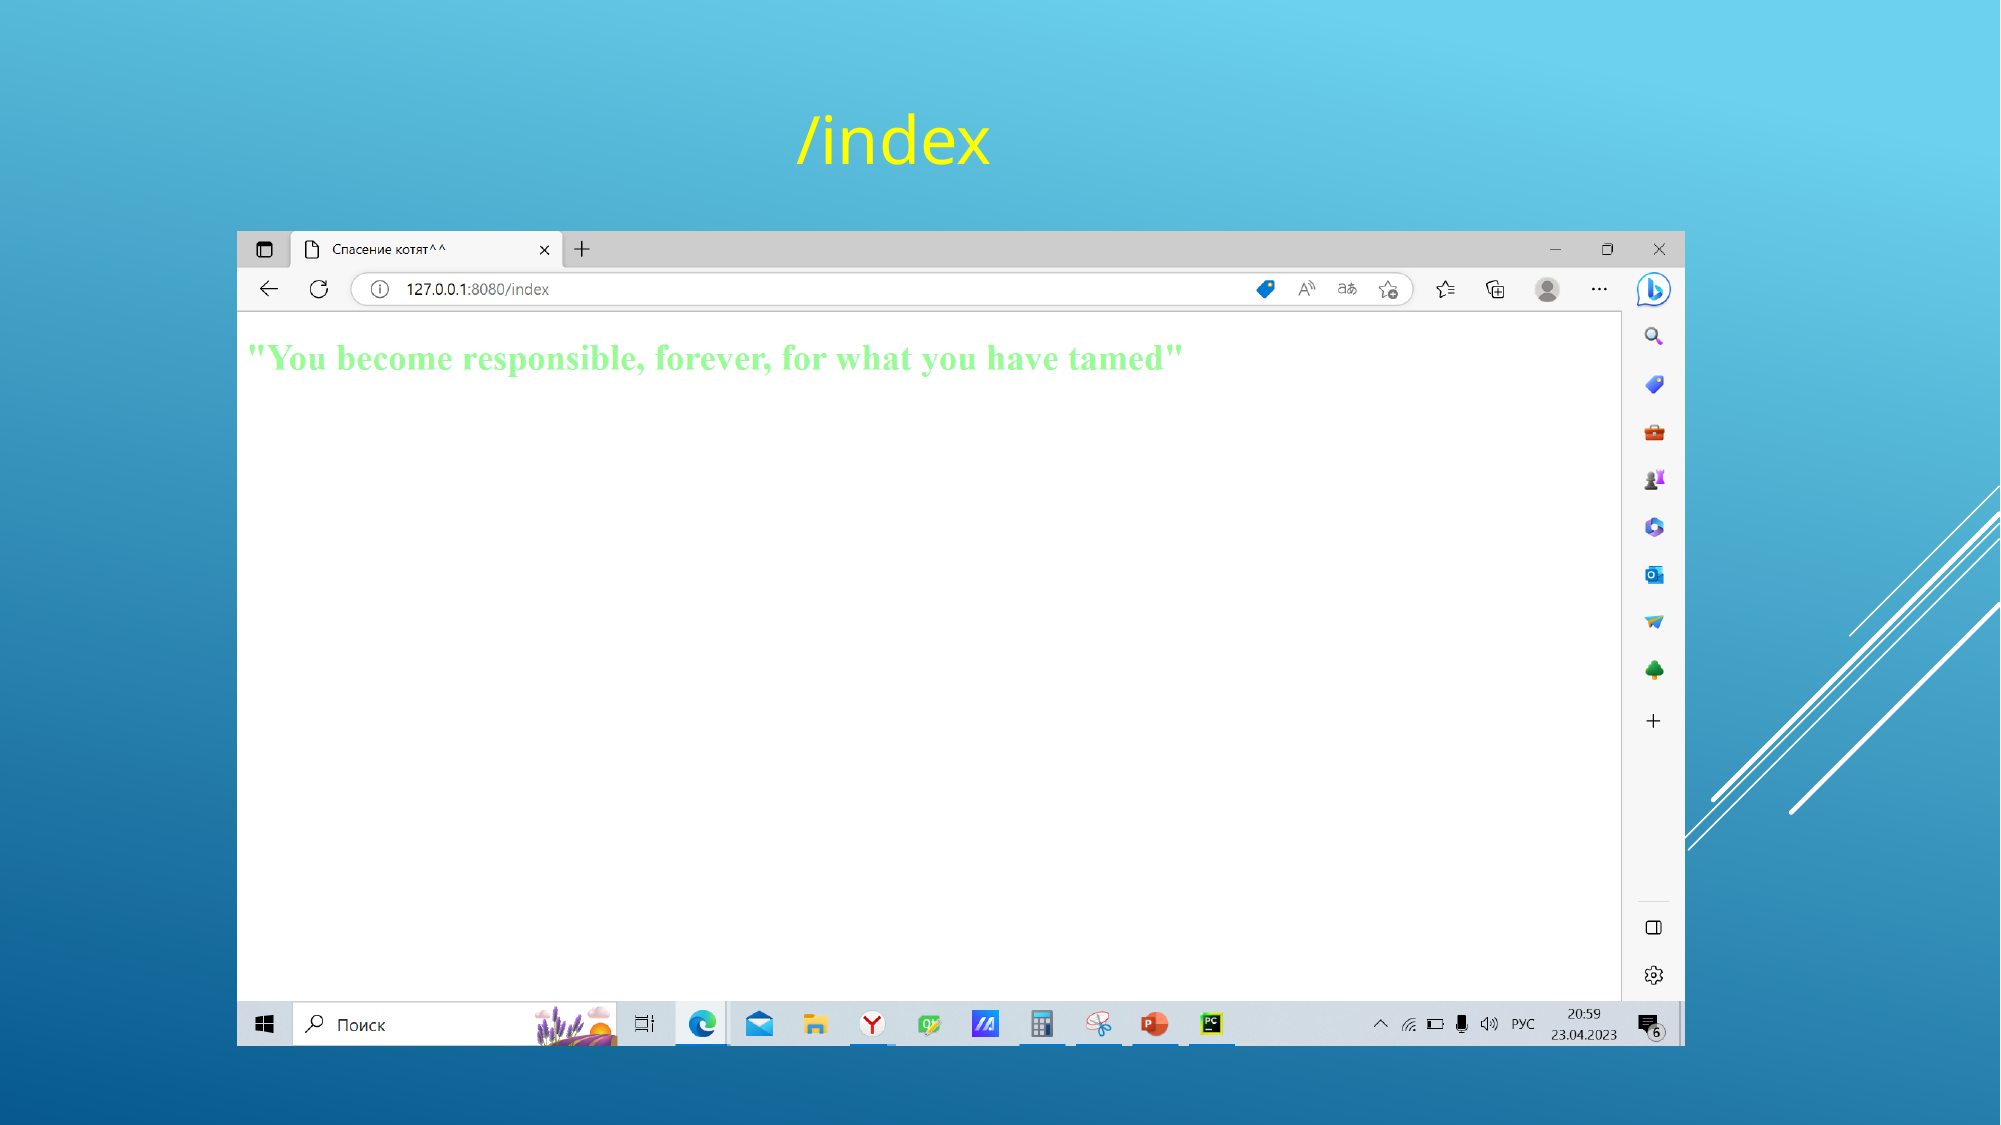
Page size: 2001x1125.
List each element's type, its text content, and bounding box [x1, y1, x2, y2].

text_box /index [781, 90, 1136, 186]
picture [236, 230, 1685, 1046]
